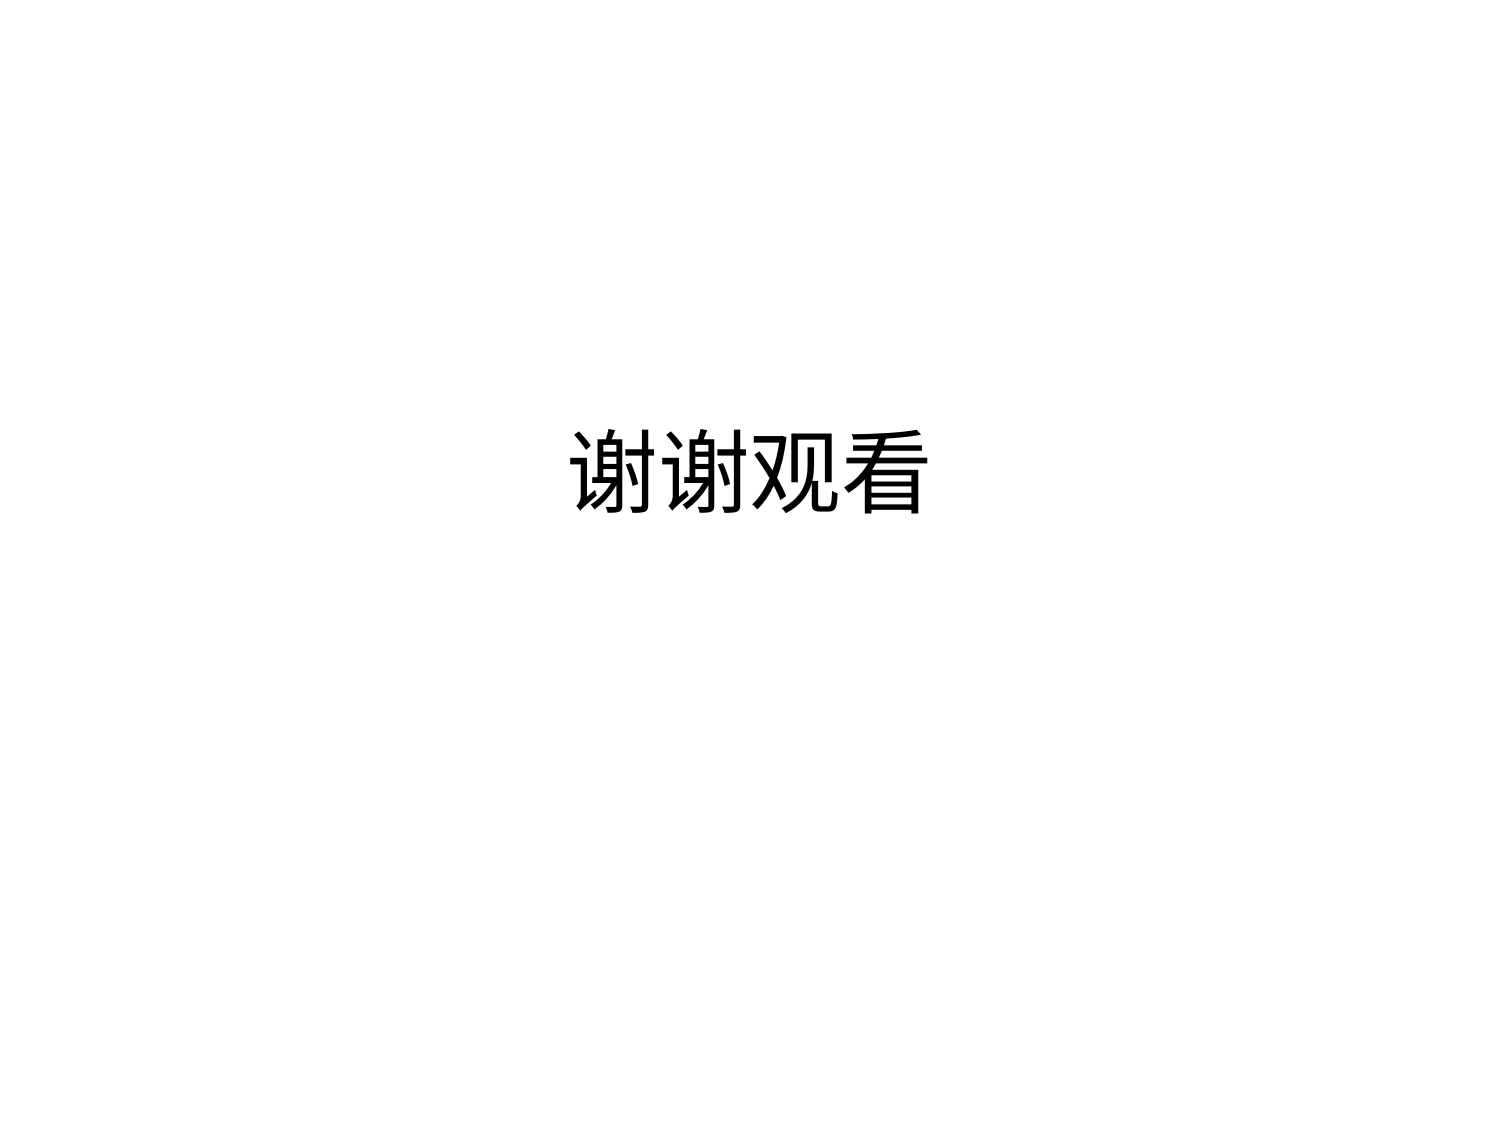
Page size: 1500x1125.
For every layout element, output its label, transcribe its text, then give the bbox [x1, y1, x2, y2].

title 谢谢观看 [112, 349, 1388, 591]
